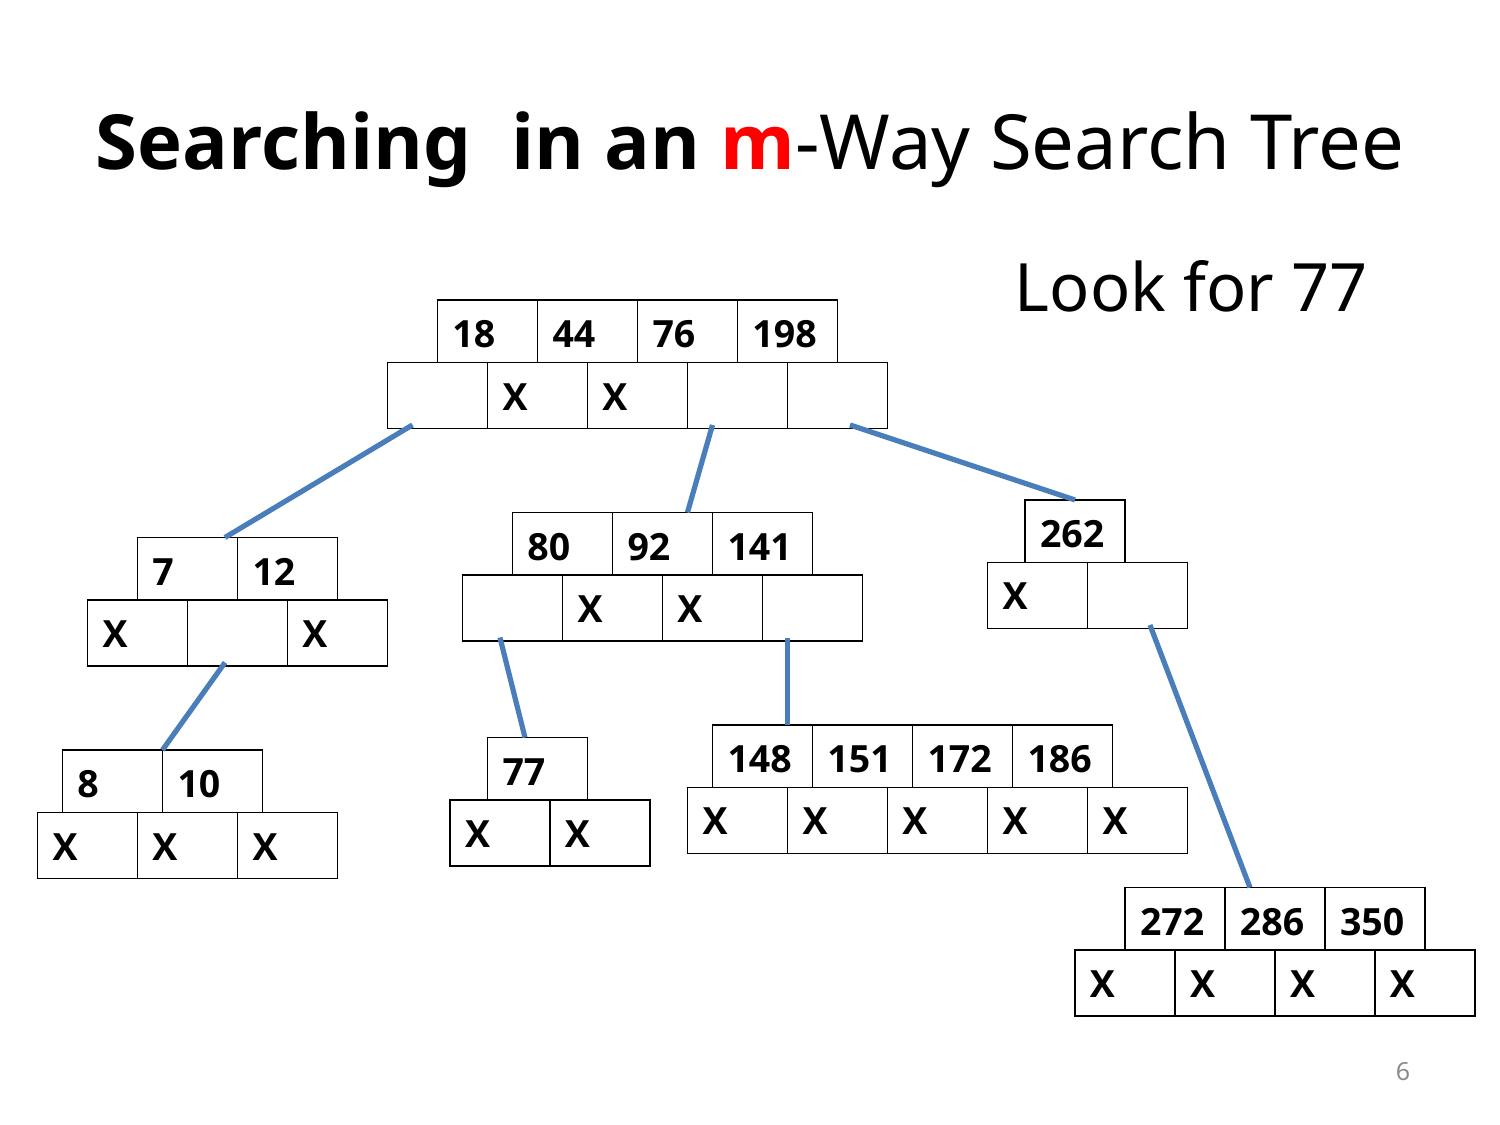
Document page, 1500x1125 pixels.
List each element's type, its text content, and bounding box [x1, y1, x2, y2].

table_header X [488, 363, 587, 428]
table_header 350 [1326, 888, 1424, 949]
table_header 80 [513, 513, 612, 574]
table_header X [451, 801, 549, 865]
table_header 151 [813, 726, 912, 787]
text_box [149, 674, 238, 738]
table_header 198 [738, 301, 837, 362]
table_header 10 [163, 751, 262, 812]
table_header X [551, 801, 649, 865]
table_header 172 [913, 726, 1012, 787]
table_header X [1276, 951, 1374, 1015]
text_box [1068, 705, 1332, 807]
table_header [188, 601, 287, 665]
table_header X [988, 788, 1087, 853]
table_header 8 [63, 751, 162, 812]
table_header X [988, 563, 1087, 628]
table_header 77 [488, 738, 587, 799]
table_header 18 [438, 301, 537, 362]
table_header 148 [713, 726, 812, 787]
table_header [788, 363, 887, 428]
table_header X [588, 363, 687, 428]
table_header X [88, 601, 187, 665]
table_header [388, 363, 487, 428]
table_header X [238, 813, 337, 878]
table_header 12 [238, 547, 337, 599]
slide_number 6 [1074, 1042, 1425, 1103]
table_header X [788, 788, 887, 853]
table_header [1088, 563, 1187, 628]
table_header X [38, 813, 137, 878]
table_header 286 [1226, 888, 1324, 949]
table_header 44 [538, 301, 637, 362]
table_header X [1176, 951, 1274, 1015]
table_header 186 [1013, 726, 1063, 787]
table_header X [663, 576, 762, 640]
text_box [462, 674, 563, 701]
table_header [688, 363, 787, 428]
text_box Look for 77 [999, 237, 1413, 333]
table_header 141 [713, 513, 812, 574]
table_header X [888, 788, 987, 853]
table_header [463, 576, 562, 640]
table_header 7 [138, 538, 237, 599]
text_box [849, 424, 1076, 501]
table_header [763, 576, 862, 640]
table_header 272 [1126, 888, 1224, 949]
title Searching in an m-Way Search Tree [75, 45, 1425, 233]
table_header 76 [638, 301, 737, 362]
table_header X [1076, 951, 1174, 1015]
table_header 92 [613, 513, 712, 574]
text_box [655, 455, 744, 482]
table_header X [563, 576, 662, 640]
table_header X [138, 813, 237, 878]
table_header X [688, 788, 787, 853]
table_header X [1088, 815, 1187, 853]
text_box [224, 424, 413, 538]
table_header 262 [1026, 501, 1124, 562]
table_header X [1376, 951, 1474, 1015]
table_header X [288, 601, 387, 665]
